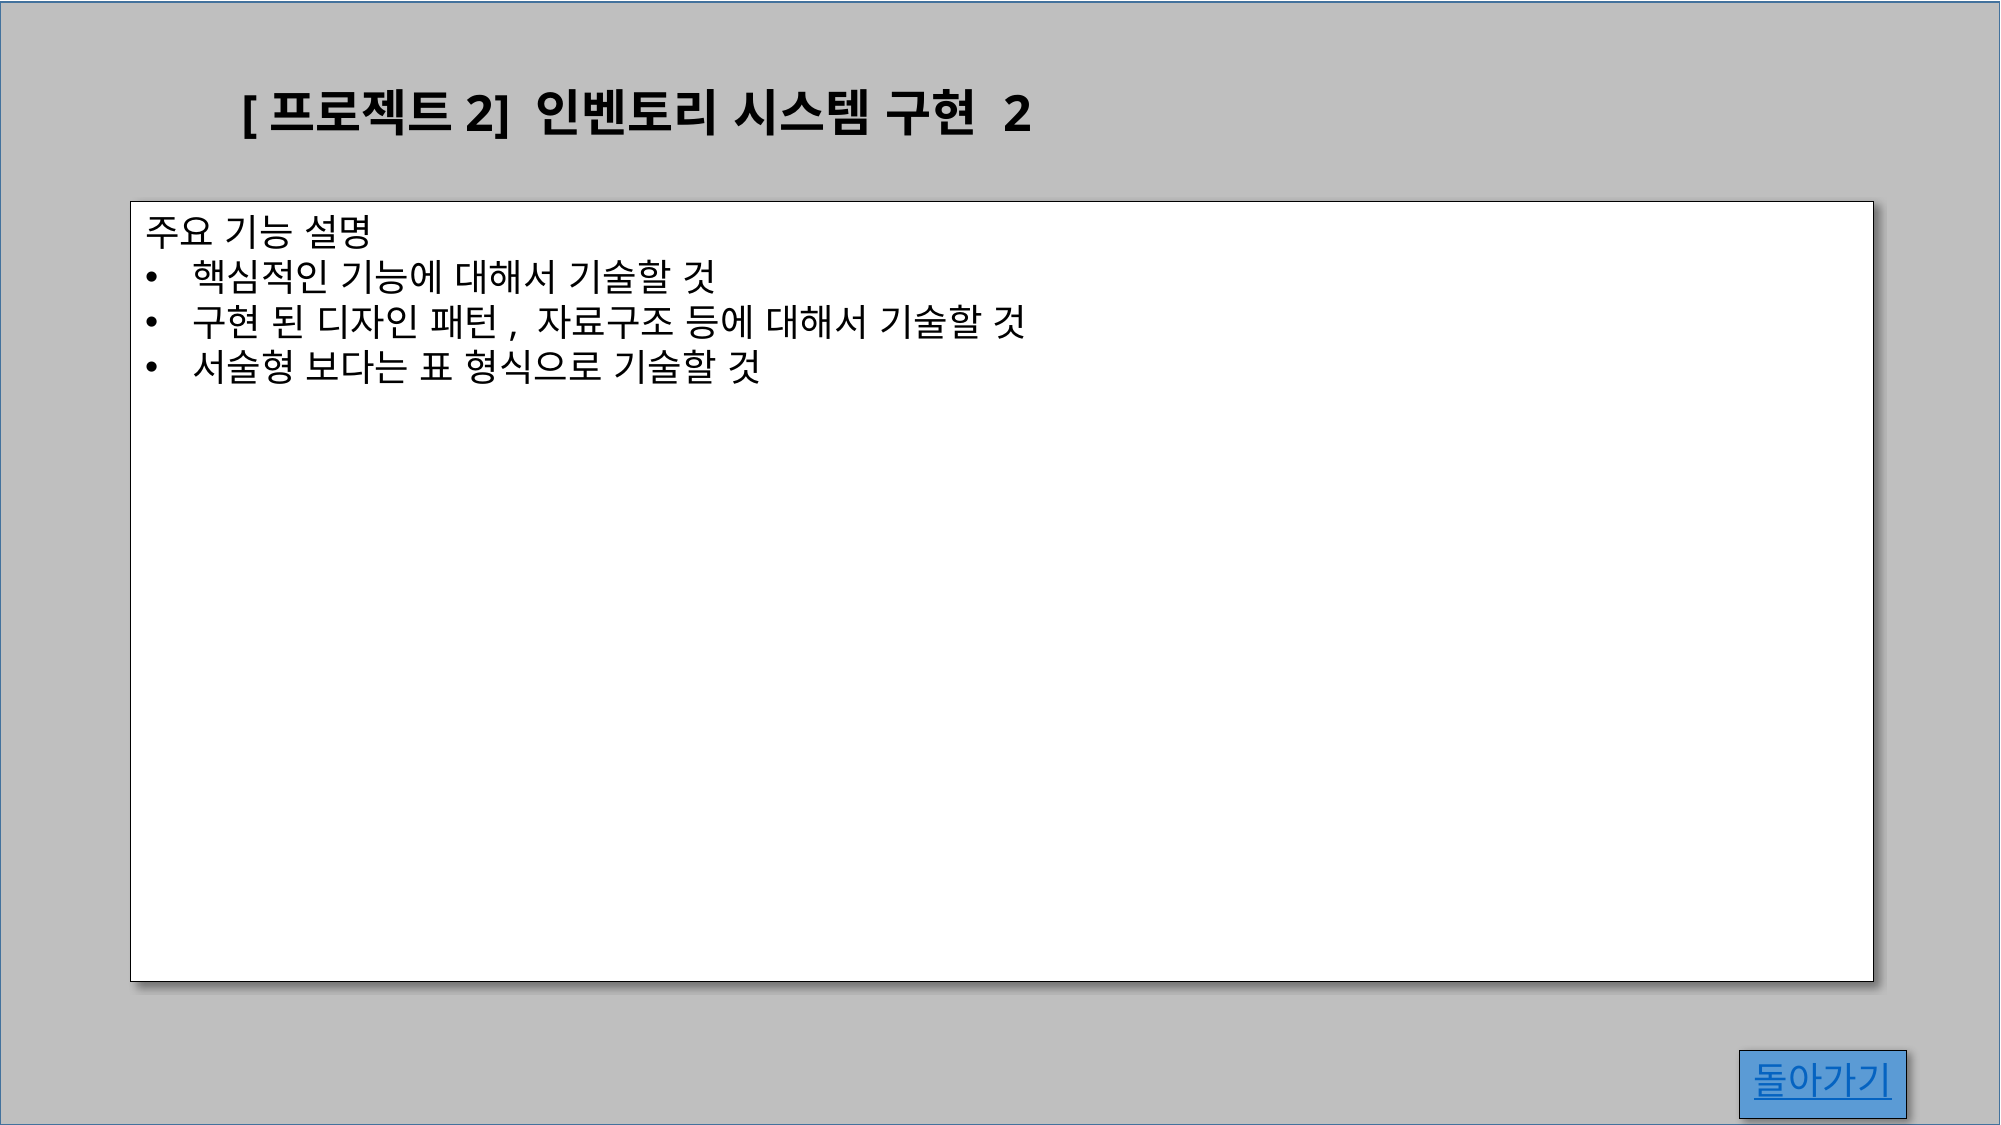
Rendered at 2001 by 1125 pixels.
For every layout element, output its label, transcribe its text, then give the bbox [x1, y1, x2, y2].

text_box [0, 1, 2000, 1125]
text_box [프로젝트2] 인벤토리 시스템 구현 2 [226, 74, 1048, 149]
text_box 돌아가기 [1739, 1050, 1907, 1119]
text_box 주요 기능 설명 핵심적인 기능에 대해서 기술할 것 구현 된 디자인 패턴, 자료구조 등에 대해서 기술할 것 서술형 보다는 표 형식으로 기술할 것 [130, 201, 1874, 982]
